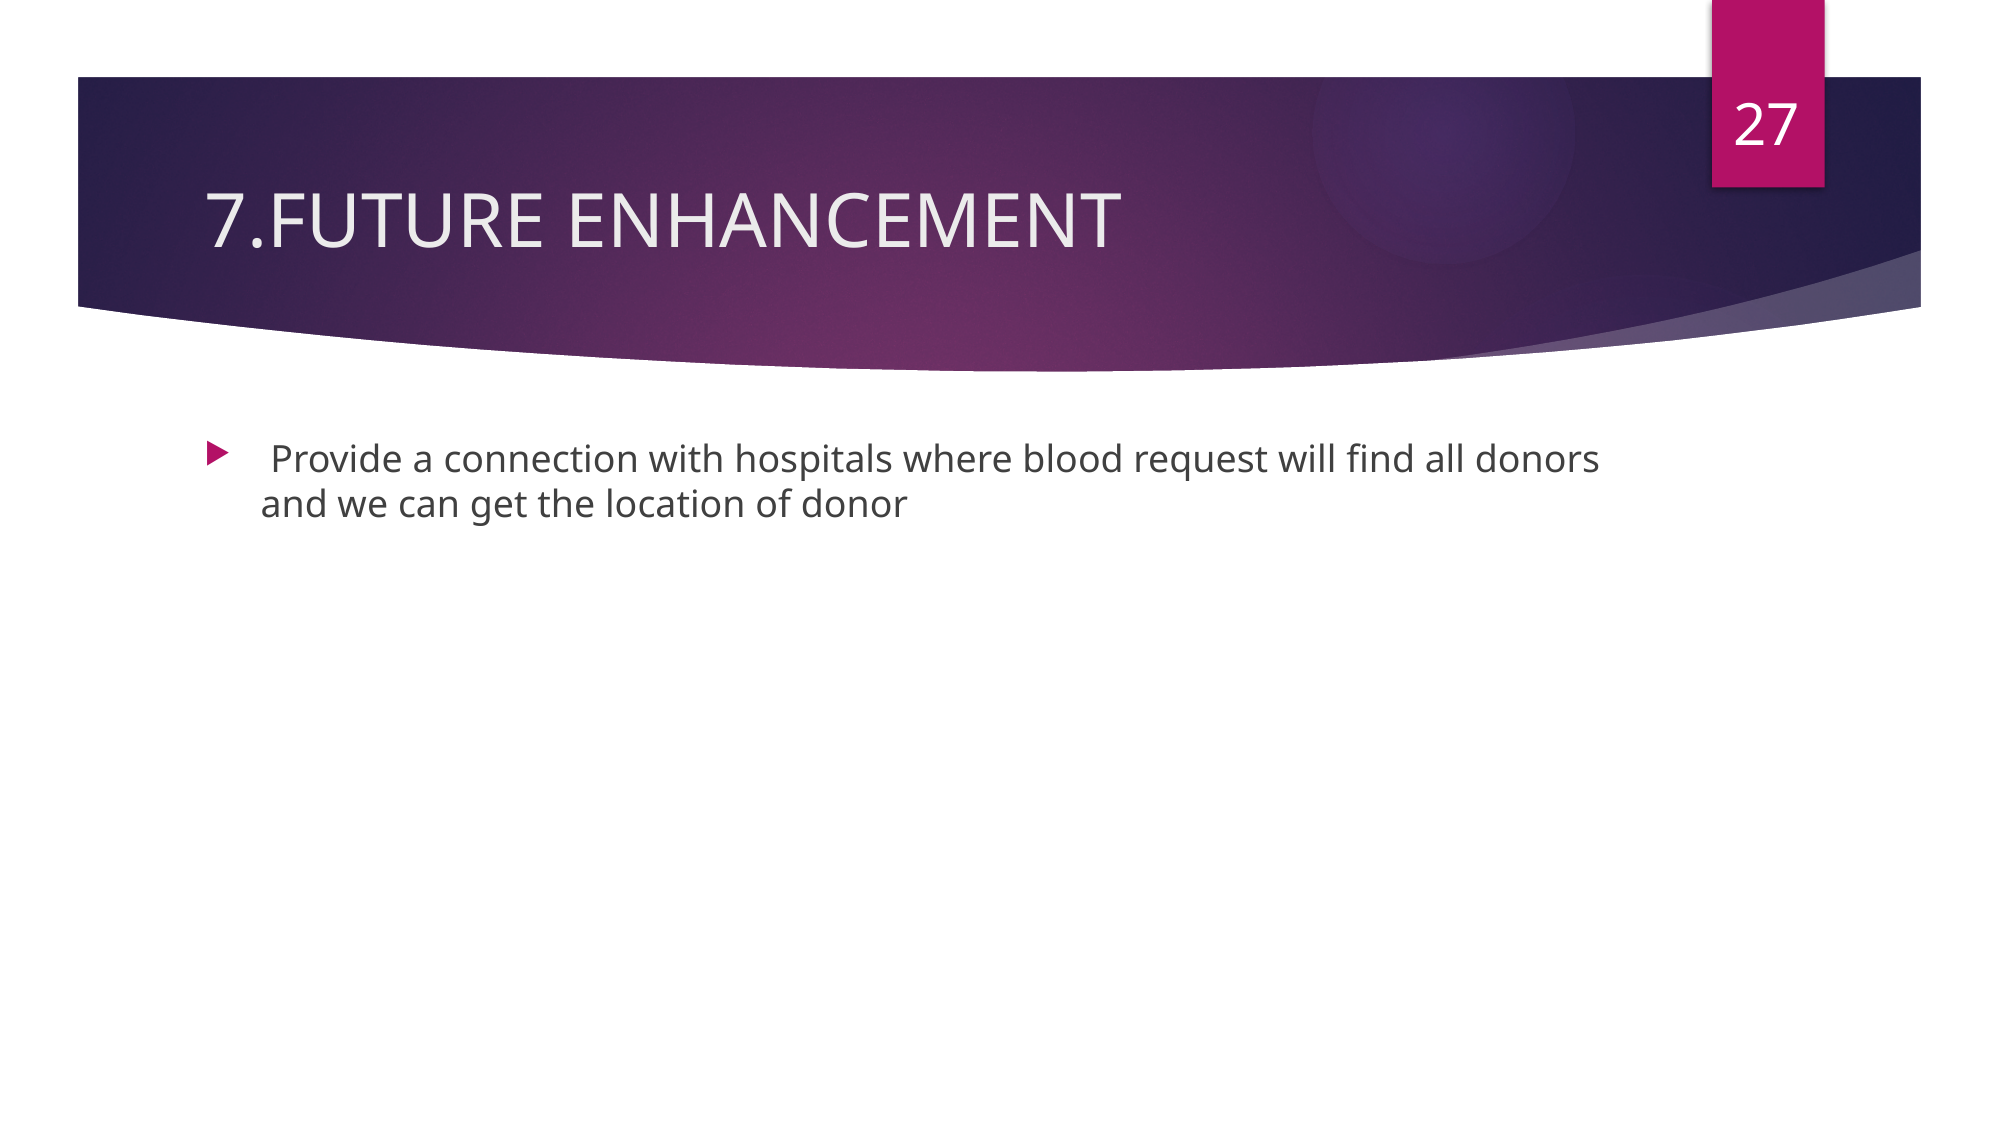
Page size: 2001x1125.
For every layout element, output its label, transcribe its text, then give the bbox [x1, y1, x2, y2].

list Provide a connection with hospitals where blood request will find all donors and we can get the location of donor [189, 427, 1638, 988]
slide_number 27 [1698, 48, 1836, 175]
title 7.FUTURE ENHANCEMENT [189, 159, 1627, 276]
